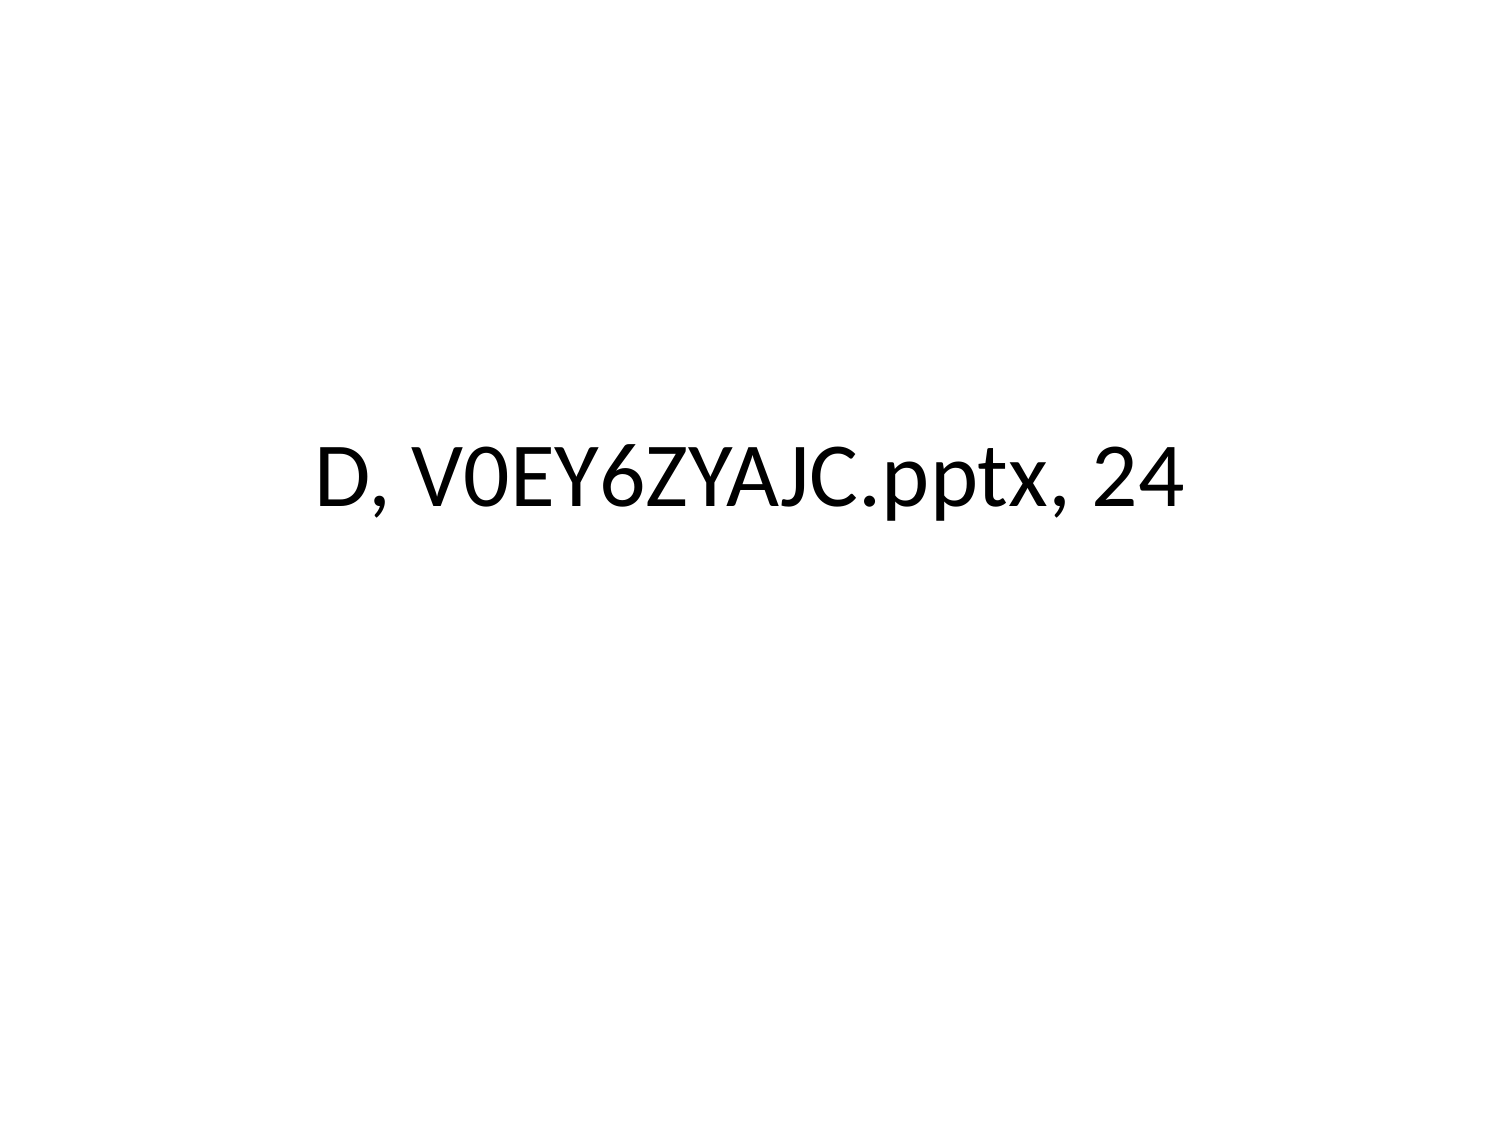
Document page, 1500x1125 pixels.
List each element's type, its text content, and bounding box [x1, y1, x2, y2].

title D, V0EY6ZYAJC.pptx, 24 [112, 349, 1388, 591]
